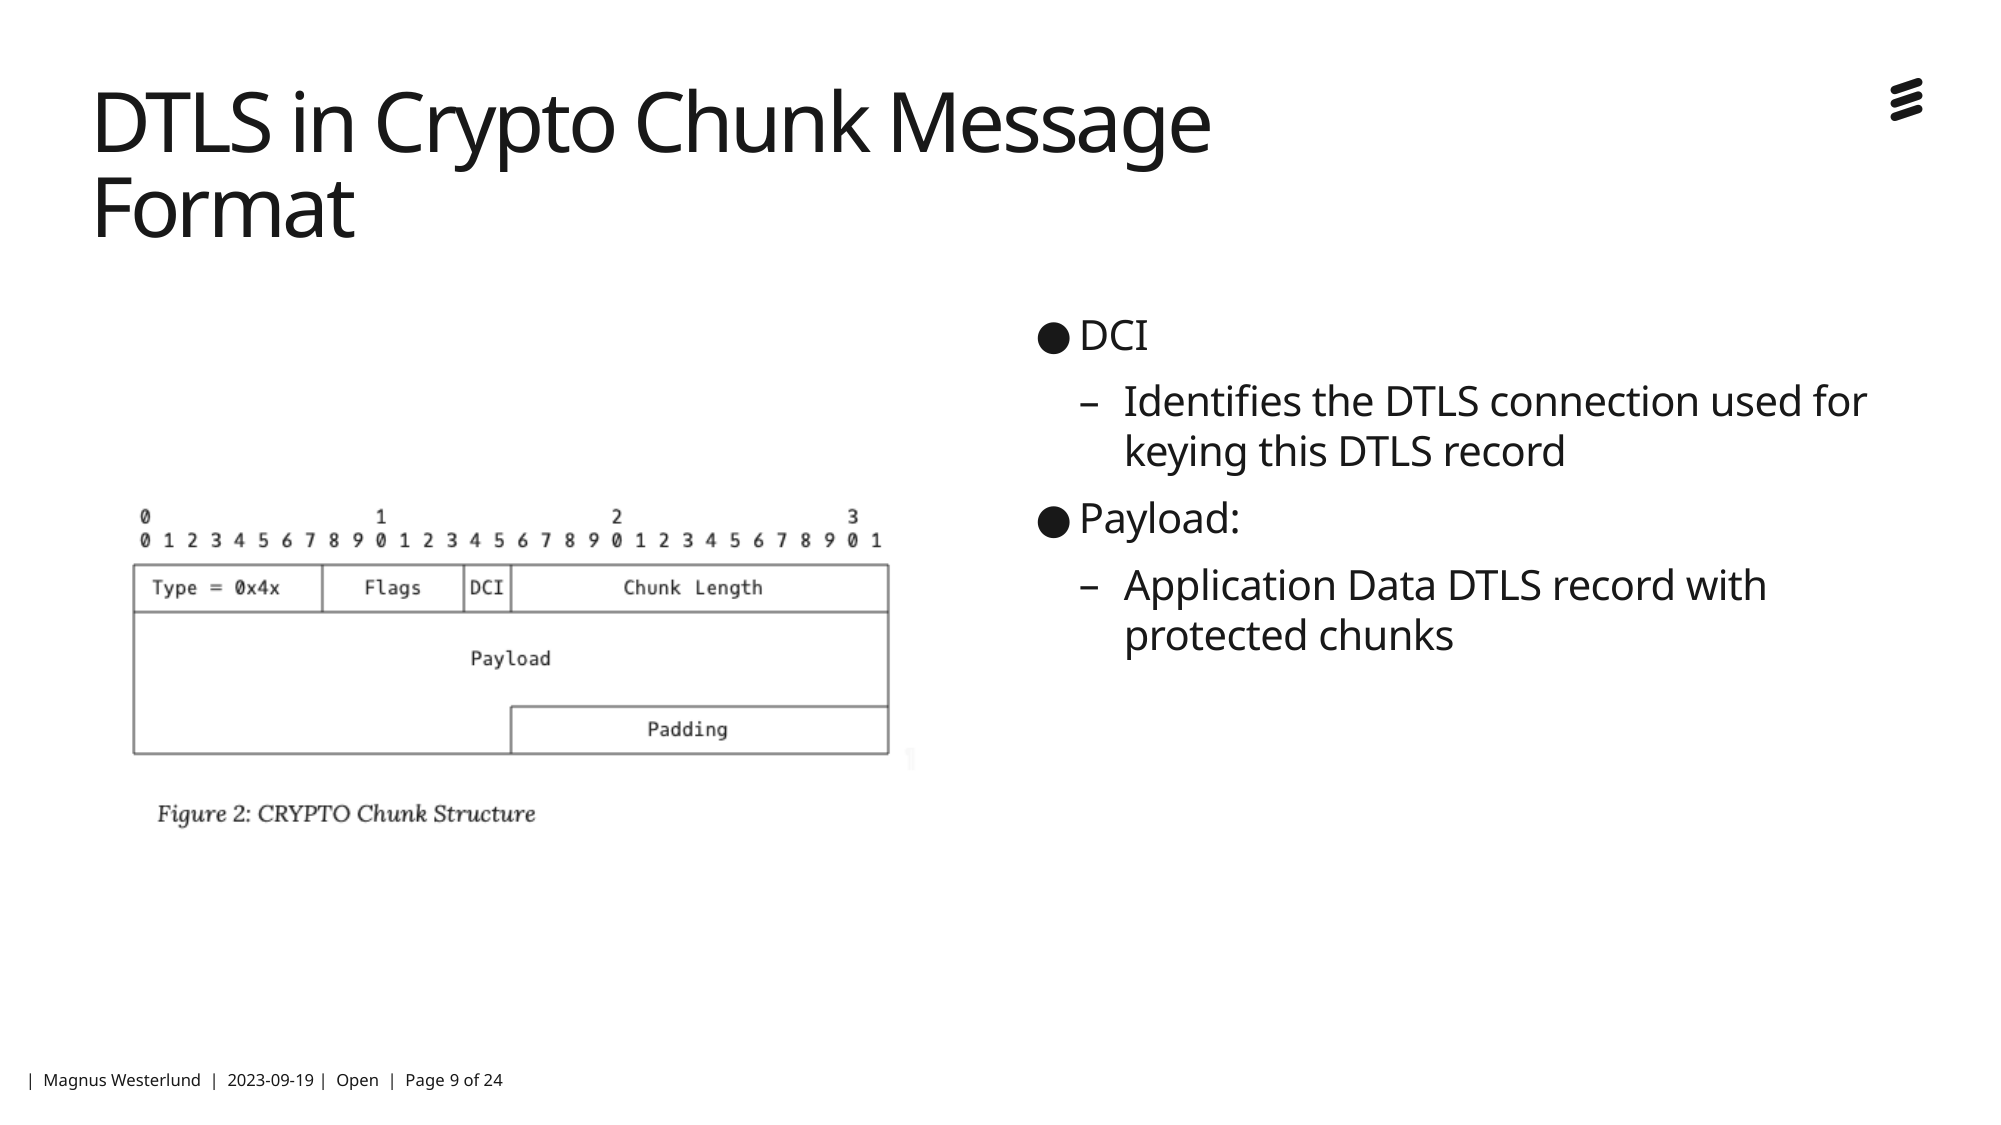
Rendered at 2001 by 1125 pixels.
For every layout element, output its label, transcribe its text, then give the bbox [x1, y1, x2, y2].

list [78, 478, 977, 848]
list DCI Identifies the DTLS connection used for keying this DTLS record Payload: Application Data DTLS record with protected chunks [1023, 302, 1922, 1024]
picture [1885, 78, 1928, 121]
title DTLS in Crypto Chunk Message Format [78, 77, 1450, 256]
